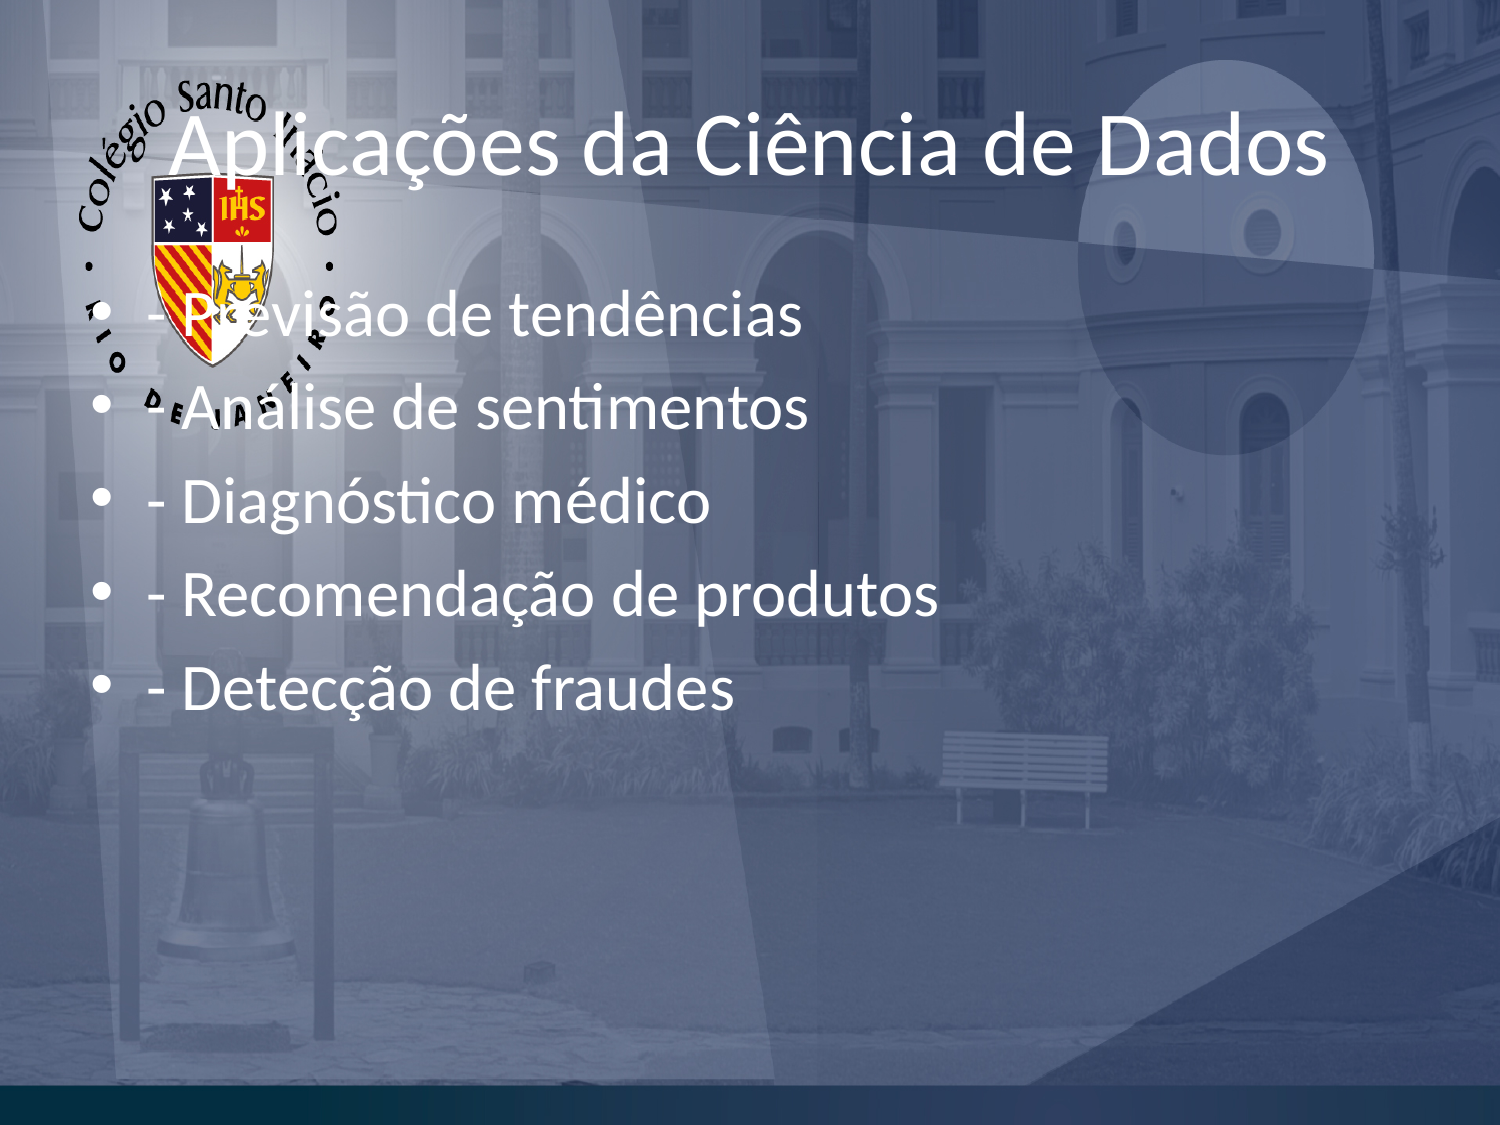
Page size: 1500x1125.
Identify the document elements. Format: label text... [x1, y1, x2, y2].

title Aplicações da Ciência de Dados [75, 45, 1425, 233]
picture [0, 0, 1500, 1125]
list - Previsão de tendências - Análise de sentimentos - Diagnóstico médico - Recomendação de produtos - Detecção de fraudes [75, 262, 1425, 1005]
